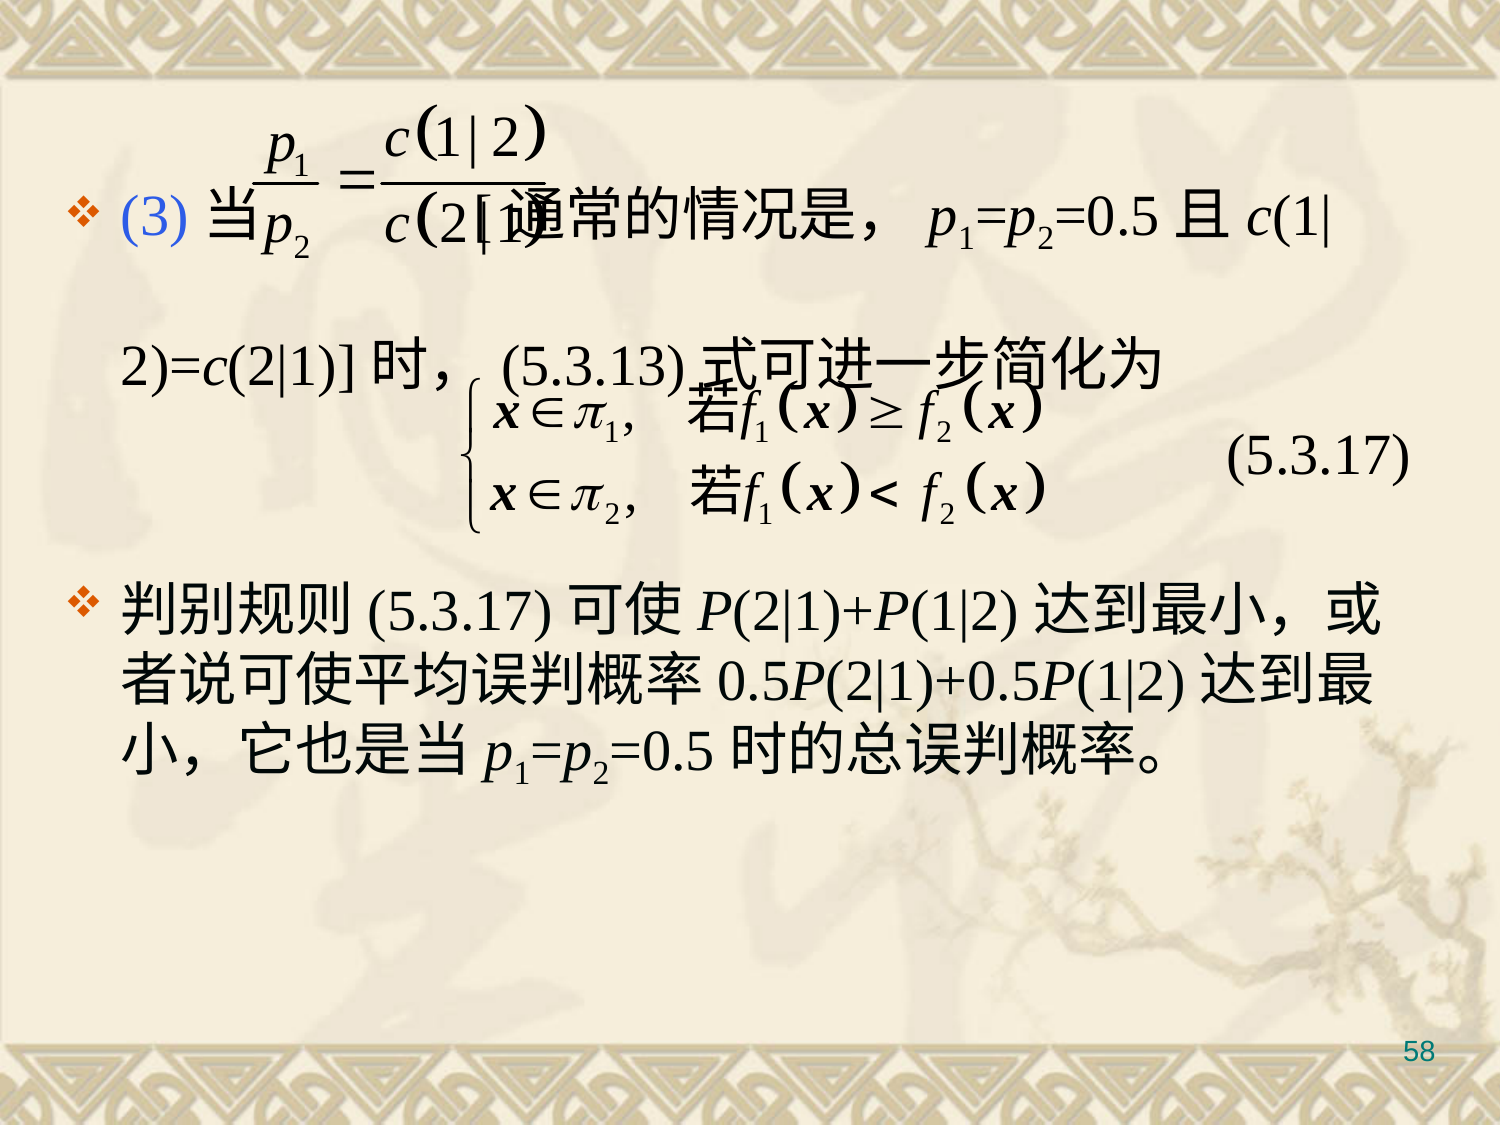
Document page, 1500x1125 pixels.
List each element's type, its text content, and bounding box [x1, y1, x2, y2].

picture [0, 0, 1500, 1125]
list (3)当 [通常的情况是，p1=p2=0.5且c(1|2)=c(2|1)]时，(5.3.13)式可进一步简化为 判别规则(5.3.17)可使P(2|1)+P(1|2)达到最小，或者说可使平均误判概率0.5P(2|1)+0.5P(1|2)达到最小，它也是当p1=p2=0.5时的总误判概率。 [49, 90, 1451, 1001]
text_box (5.3.17) [1211, 408, 1427, 494]
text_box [454, 373, 1045, 539]
slide_number 58 [1074, 1024, 1451, 1103]
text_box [248, 101, 550, 269]
